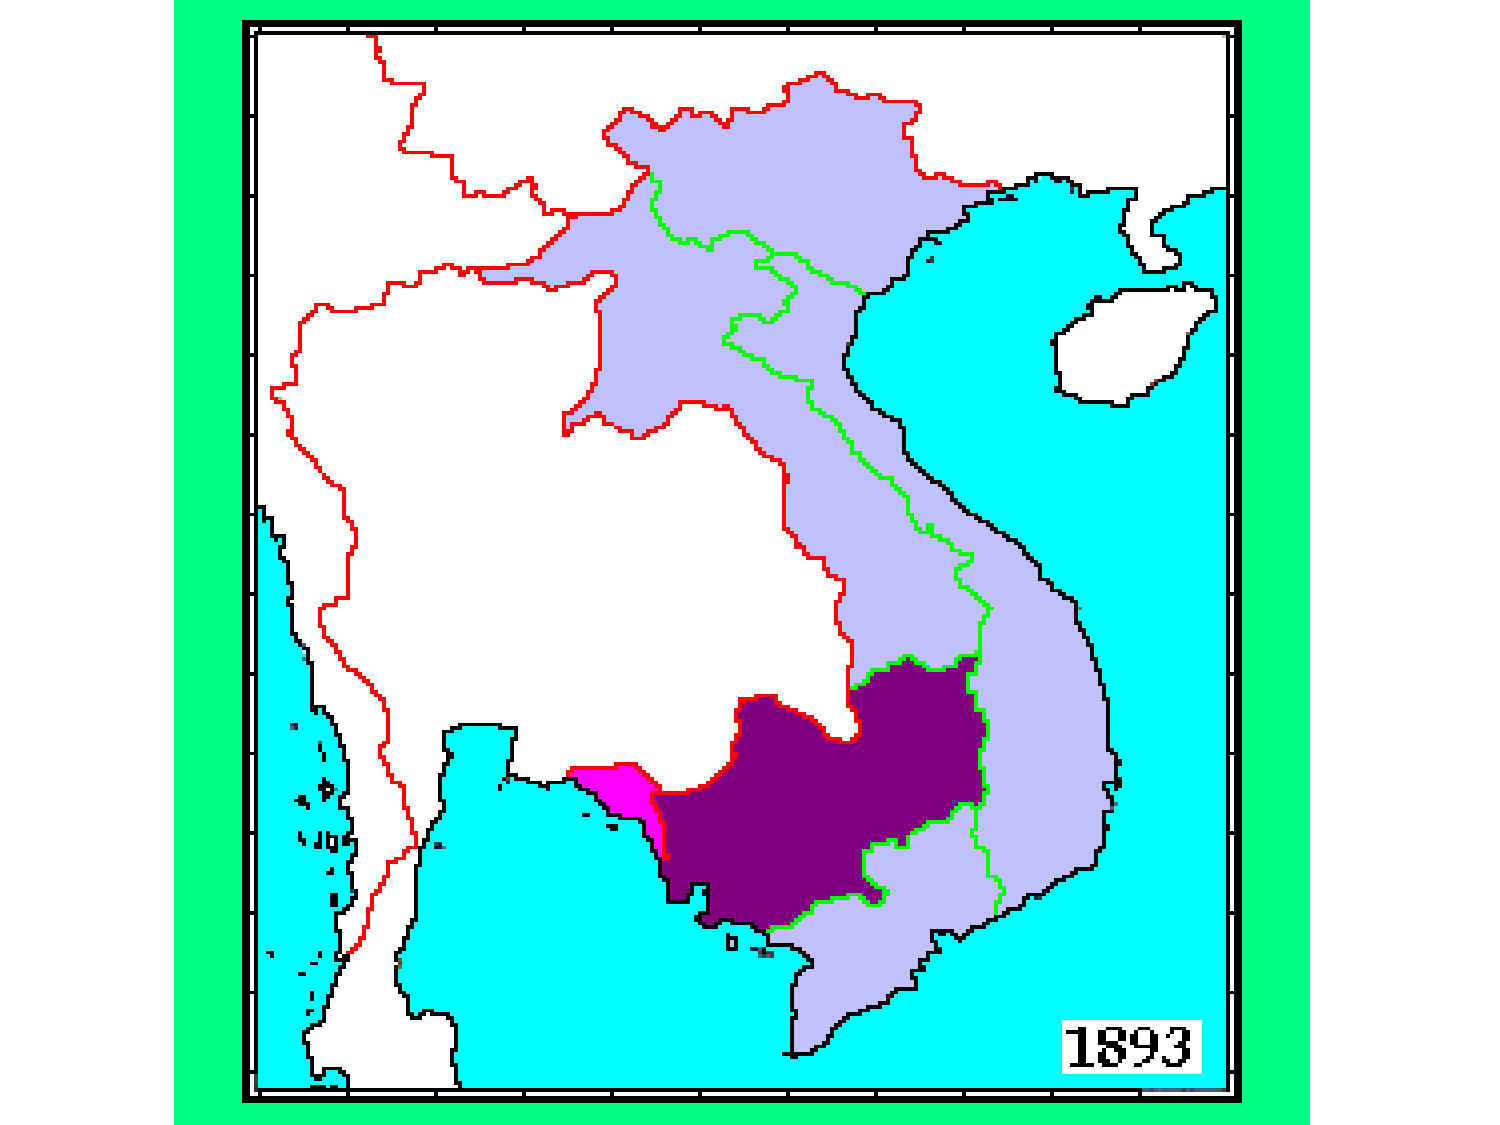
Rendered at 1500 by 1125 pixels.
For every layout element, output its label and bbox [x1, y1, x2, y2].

list [174, 0, 1310, 1125]
